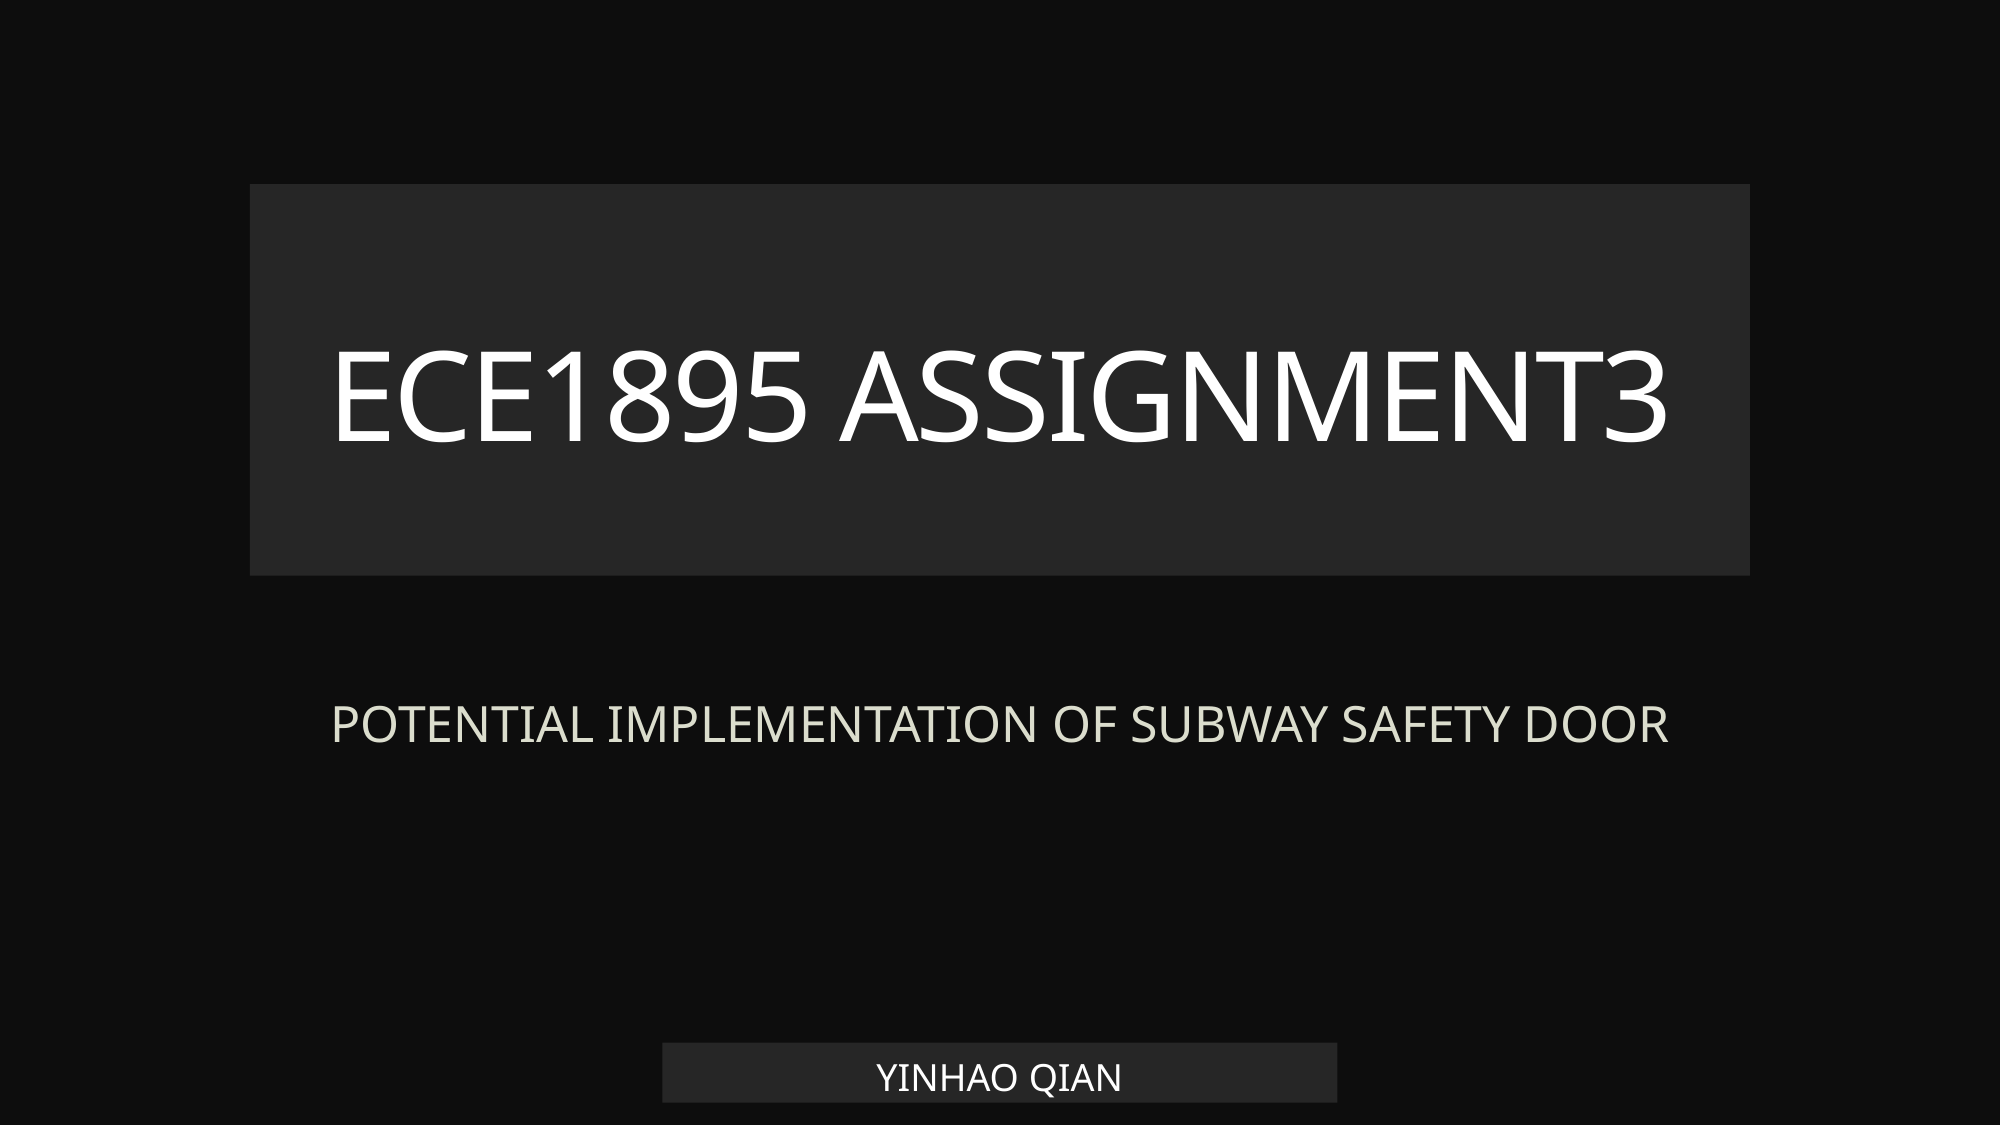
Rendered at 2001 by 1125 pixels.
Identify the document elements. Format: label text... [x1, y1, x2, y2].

footer YINHAO QIAN [662, 1042, 1338, 1103]
subtitle POTENTIAL IMPLEMENTATION OF SUBWAY SAFETY DOOR [249, 590, 1751, 863]
title ECE1895 ASSIGNMENT3 [249, 184, 1750, 576]
